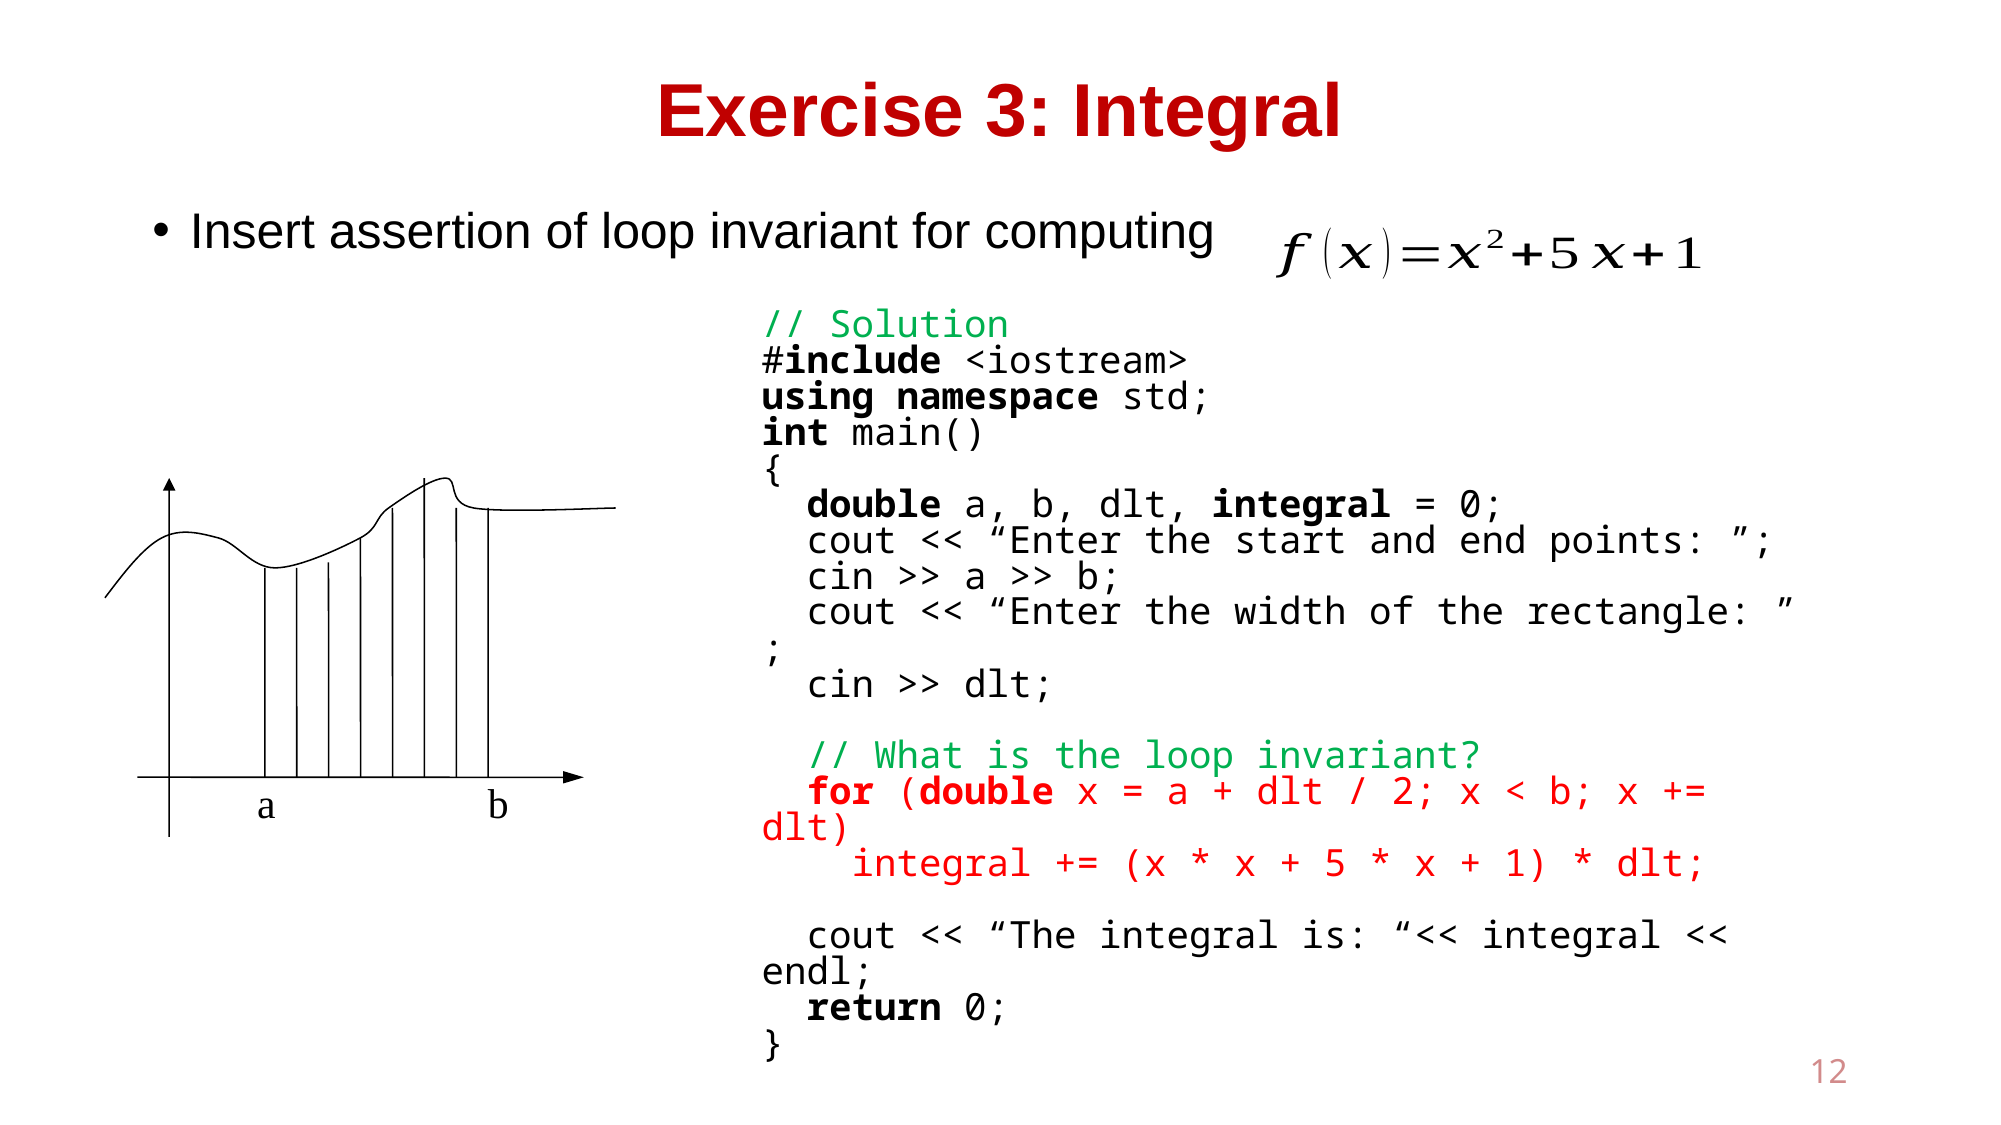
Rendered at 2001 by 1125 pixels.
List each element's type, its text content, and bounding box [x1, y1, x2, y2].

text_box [104, 478, 616, 837]
slide_number 12 [1412, 1042, 1863, 1103]
title Exercise 3: Integral [137, 59, 1863, 166]
text_box // Solution #include <iostream> using namespace std; int main() { double a, b, dlt, integral = 0; cout << “Enter the start and end points: ”; cin >> a >> b; cout << “Enter the width of the rectangle: ” ; cin >> dlt; // What is the loop invariant? for (double x = a + dlt / 2; x < b; x += dlt) integral += (x * x + 5 * x + 1) * dlt; cout << “The integral is: “<< integral << endl; return 0; } [746, 301, 1831, 1072]
list Insert assertion of loop invariant for computing [137, 197, 1863, 1025]
